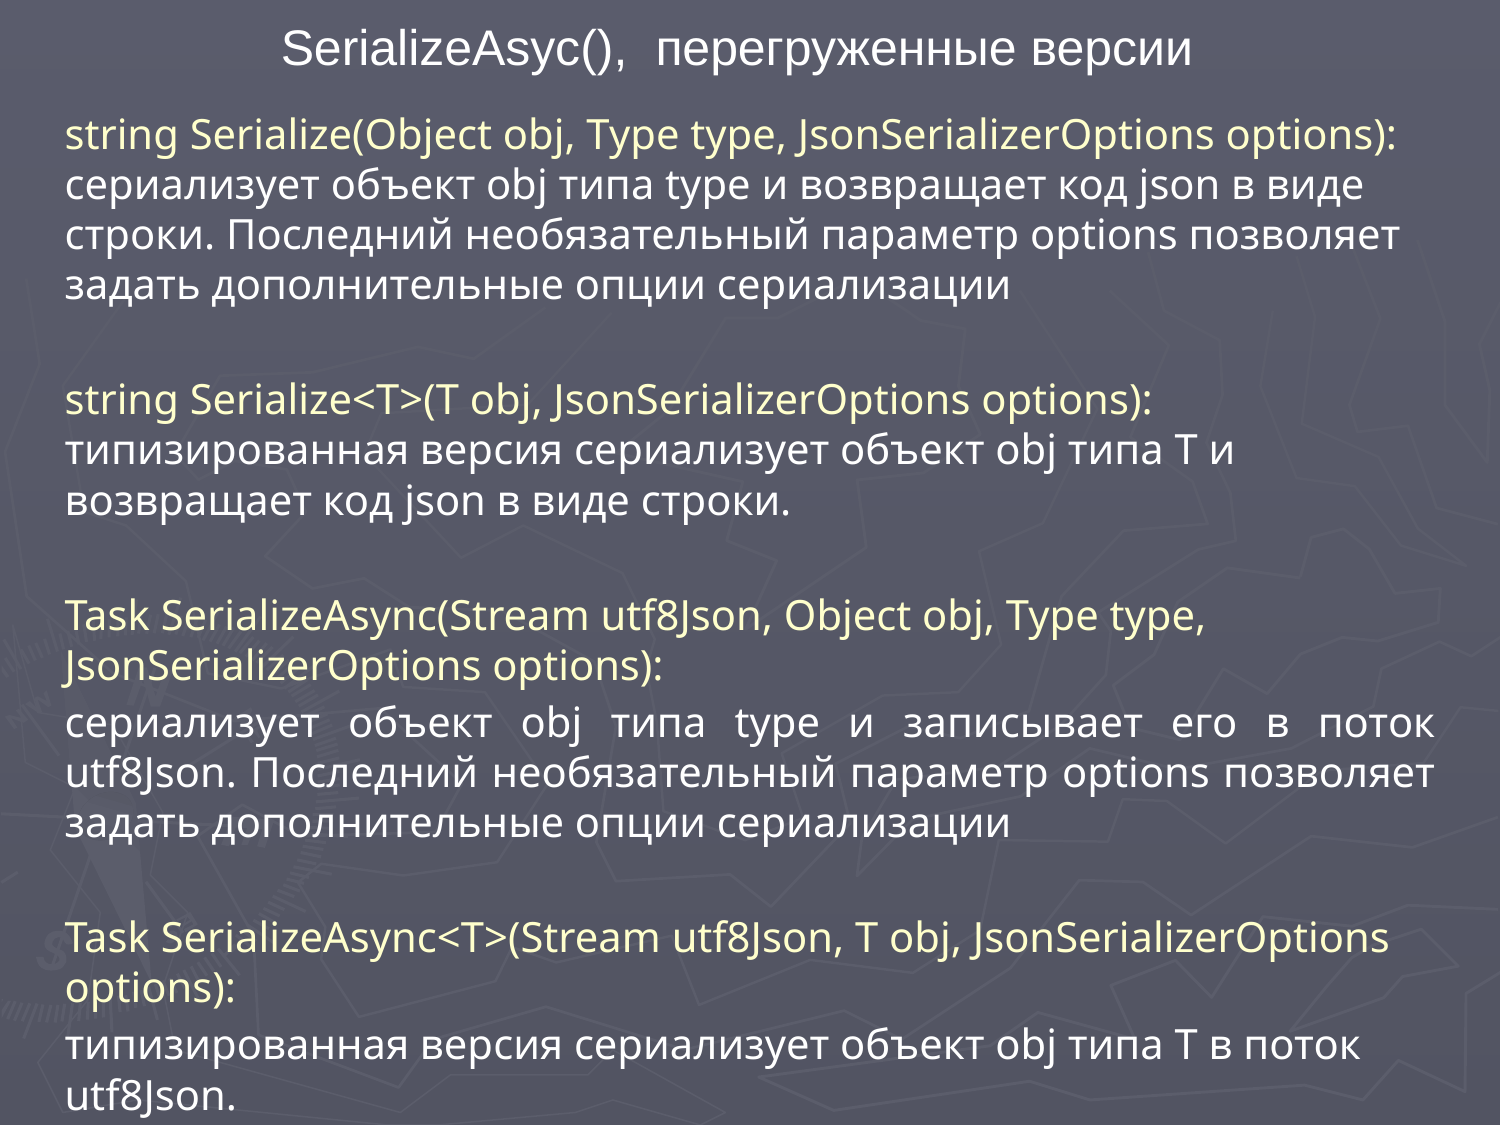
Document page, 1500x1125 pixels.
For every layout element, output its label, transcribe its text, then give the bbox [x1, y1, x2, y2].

text_box SerializeAsyc(), перегруженные версии [265, 0, 1500, 90]
list string Serialize(Object obj, Type type, JsonSerializerOptions options): сериализует объект obj типа type и возвращает код json в виде строки. Последний необязательный параметр options позволяет задать дополнительные опции сериализации string Serialize<T>(T obj, JsonSerializerOptions options): типизированная версия сериализует объект obj типа T и возвращает код json в виде строки. Task SerializeAsync(Stream utf8Json, Object obj, Type type, JsonSerializerOptions options): сериализует объект obj типа type и записывает его в поток utf8Json. Последний необязательный параметр options позволяет задать дополнительные опции сериализации Task SerializeAsync<T>(Stream utf8Json, T obj, JsonSerializerOptions options): типизированная версия сериализует объект obj типа T в поток utf8Json. [49, 100, 1451, 1080]
